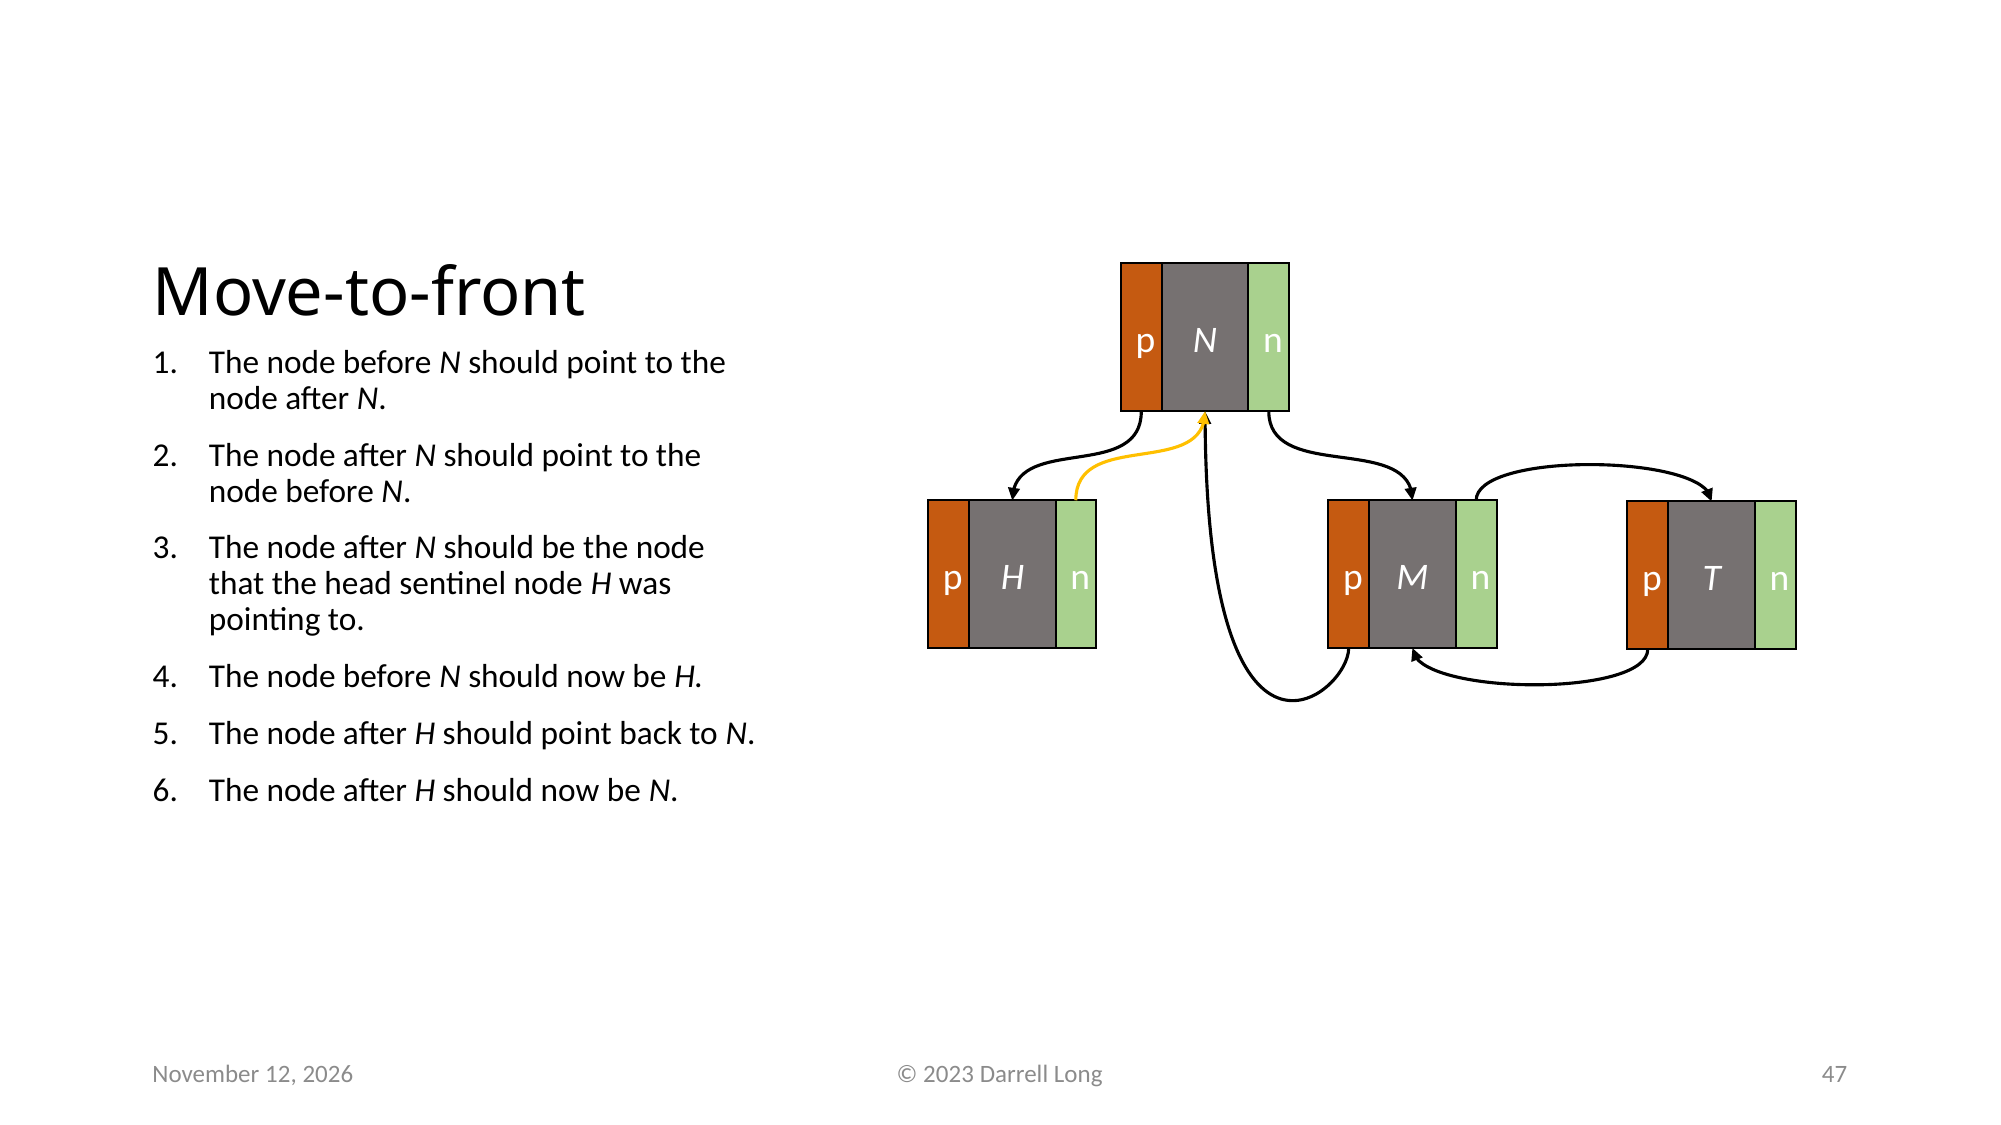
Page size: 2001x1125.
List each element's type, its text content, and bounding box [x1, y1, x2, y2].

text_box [1627, 501, 1796, 650]
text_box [1328, 500, 1497, 649]
list The node before N should point to the node after N. The node after N should point to the node before N. The node after N should be the node that the head sentinel node H was pointing to. The node before N should now be H. The node after H should point back to N. The node after H should now be N. [137, 337, 783, 963]
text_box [1296, 384, 1386, 457]
footer © 2023 Darrell Long [662, 1042, 1338, 1103]
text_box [928, 500, 1097, 649]
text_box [1120, 263, 1290, 412]
title Move-to-front [137, 75, 783, 337]
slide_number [137, 1042, 588, 1103]
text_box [1158, 457, 1396, 602]
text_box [1032, 391, 1096, 521]
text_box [1096, 391, 1185, 521]
slide_number 47 [1412, 1042, 1863, 1103]
